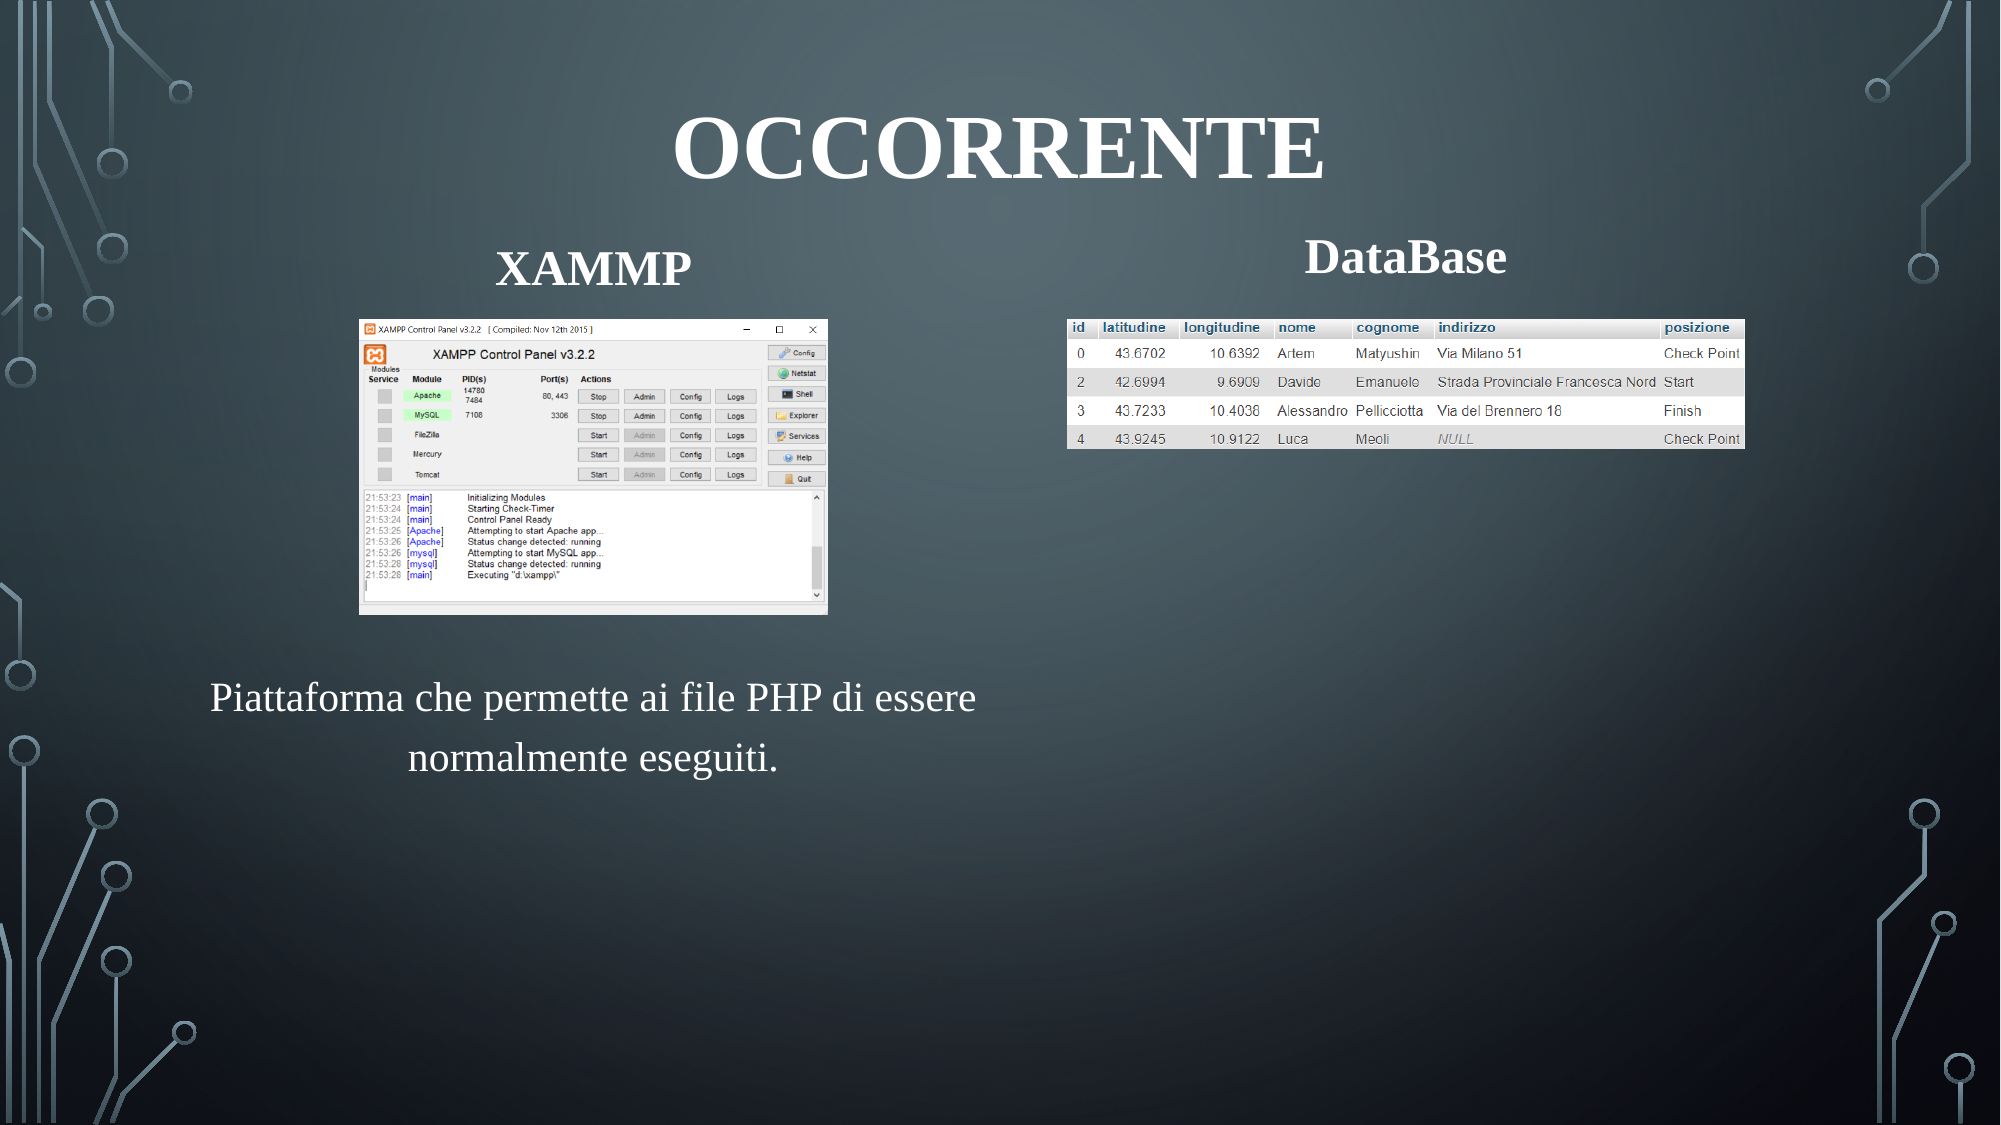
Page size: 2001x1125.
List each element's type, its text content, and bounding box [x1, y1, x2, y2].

list XAMMP Piattaforma che permette ai file PHP di essere normalmente eseguiti. [187, 216, 1000, 950]
title Occorrente [187, 101, 1813, 197]
text_box DataBase [999, 216, 1813, 602]
picture [359, 319, 828, 615]
picture [1067, 319, 1745, 449]
